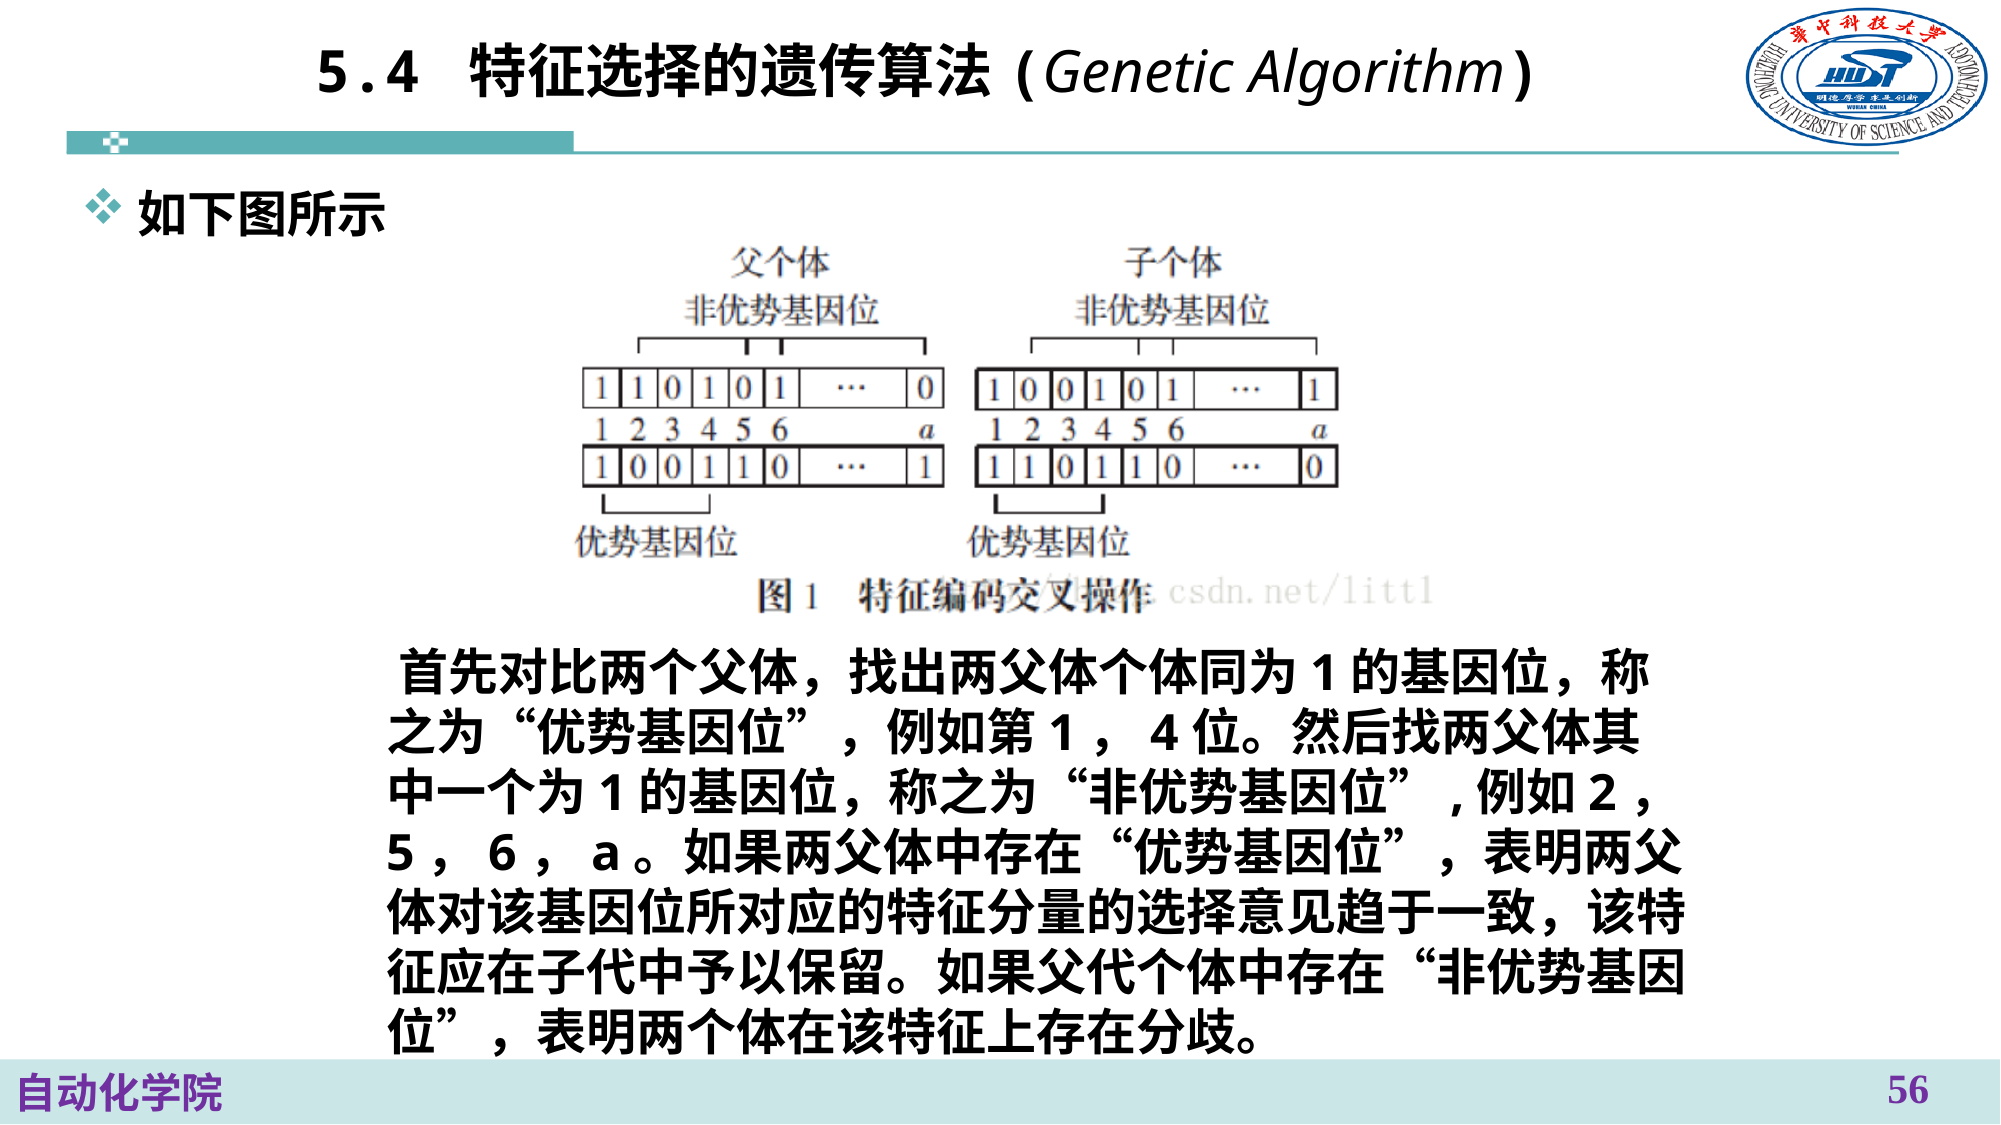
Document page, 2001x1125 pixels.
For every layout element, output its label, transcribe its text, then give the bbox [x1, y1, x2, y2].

picture [1742, 7, 1993, 148]
picture [103, 132, 128, 153]
title 5.4 特征选择的遗传算法(Genetic Algorithm) [299, 24, 1613, 114]
picture [515, 219, 1438, 622]
slide_number 56 [1816, 1054, 2000, 1114]
list 如下图所示 [66, 174, 1917, 1051]
text_box 首先对比两个父体，找出两父体个体同为1的基因位，称之为“优势基因位”，例如第1，4位。然后找两父体其中一个为1的基因位，称之为“非优势基因位”,例如2，5，6，a。如果两父体中存在“优势基因位”，表明两父体对该基因位所对应的特征分量的选择意见趋于一致，该特征应在子代中予以保留。如果父代个体中存在“非优势基因位”，表明两个体在该特征上存在分歧。 [314, 633, 1703, 1125]
